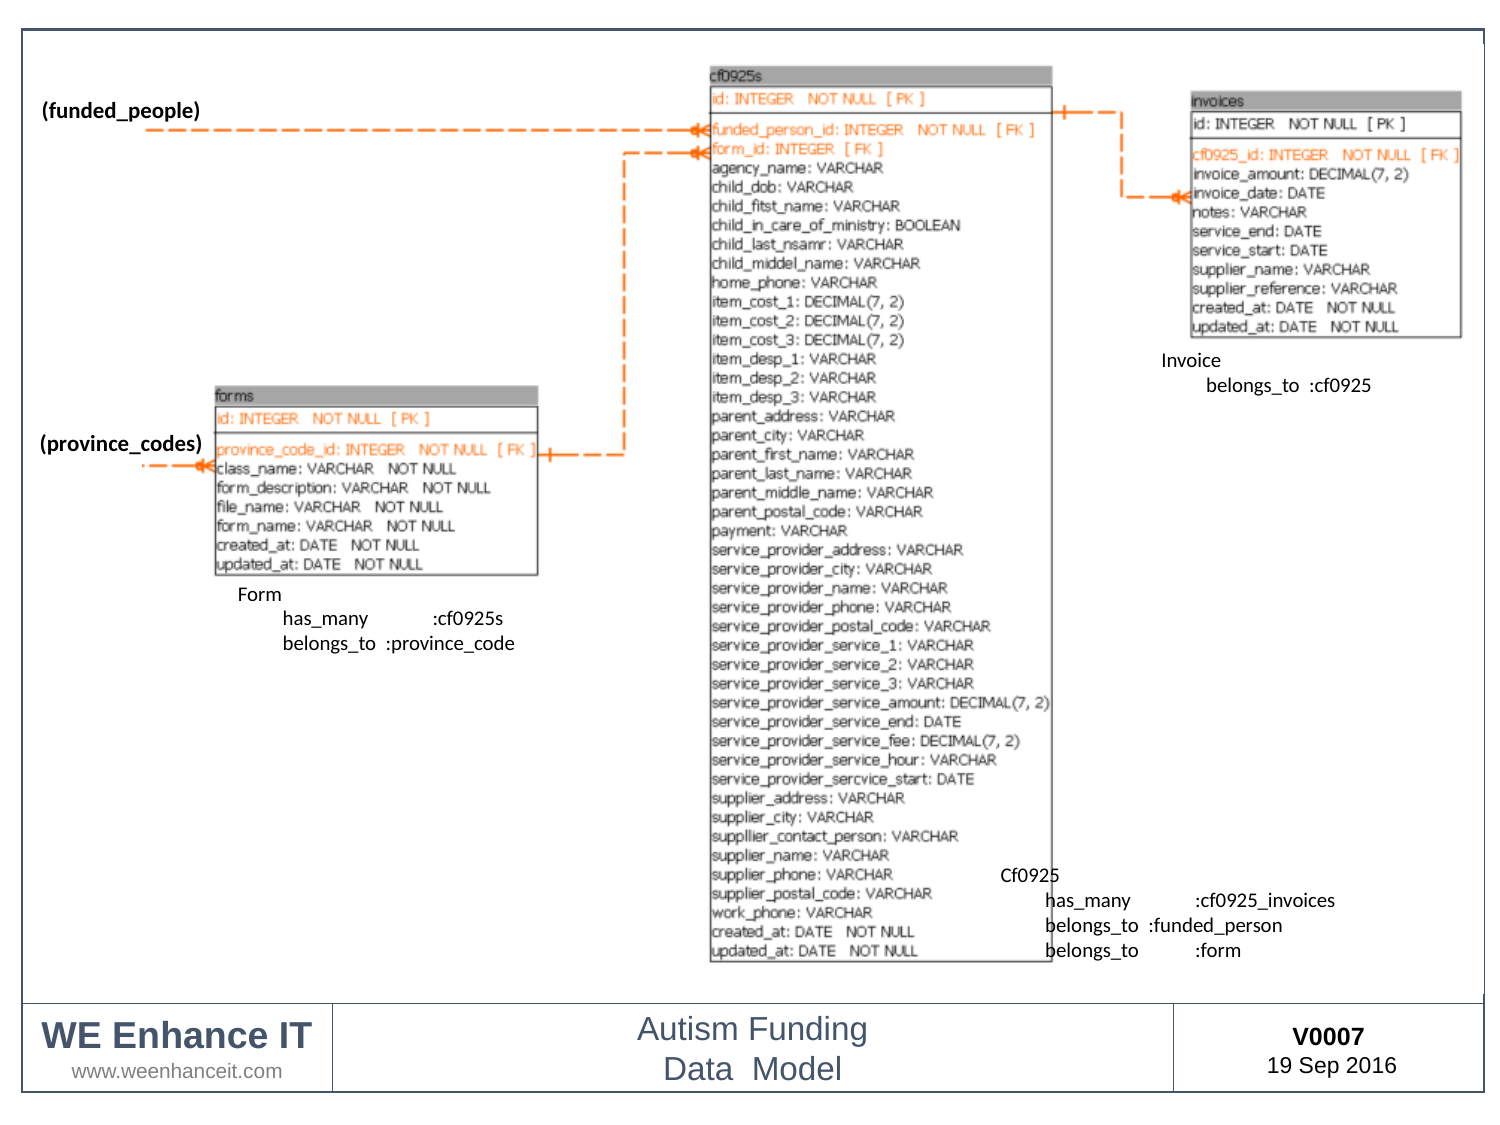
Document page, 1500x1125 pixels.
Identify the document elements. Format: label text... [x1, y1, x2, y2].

picture [142, 44, 1484, 994]
text_box (province_codes) [24, 421, 142, 464]
text_box (funded_people) [26, 87, 142, 131]
